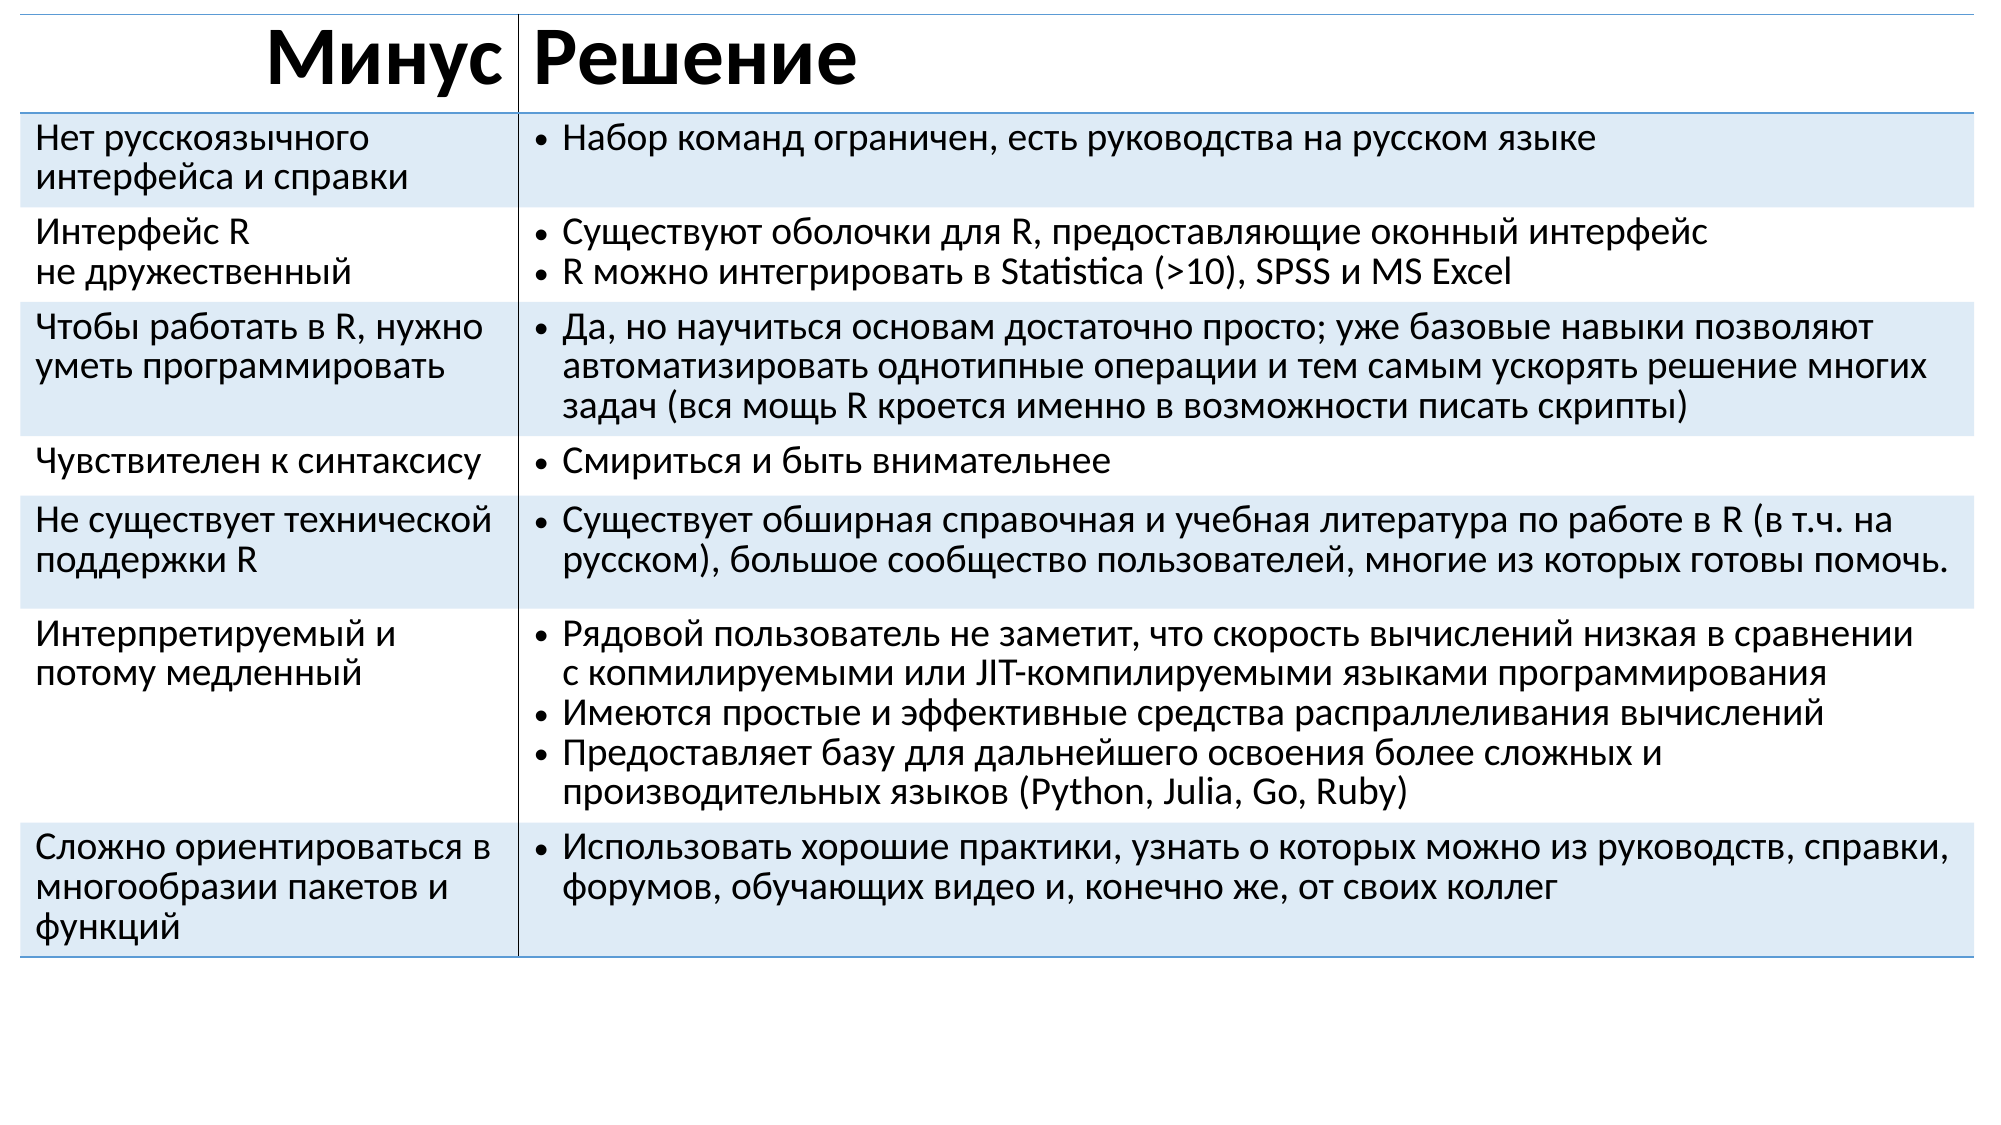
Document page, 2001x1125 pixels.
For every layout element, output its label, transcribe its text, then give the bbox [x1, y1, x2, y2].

table_cell Набор команд ограничен, есть руководства на русском языке [519, 114, 1974, 207]
table_header Решение [519, 15, 1974, 112]
table_cell Не существует технической поддержки R [20, 496, 518, 609]
table_cell Чтобы работать в R, нужно уметь программировать [20, 302, 518, 436]
table_cell Рядовой пользователь не заметит, что скорость вычислений низкая в сравнении с копмилируемыми или JIT-компилируемыми языками программирования Имеются простые и эффективные средства распраллеливания вычислений Предоставляет базу для дальнейшего освоения более сложных и производительных языков (Python, Julia, Go, Ruby) [519, 609, 1974, 823]
table_cell Существует обширная справочная и учебная литература по работе в R (в т.ч. на русском), большое сообщество пользователей, многие из которых готовы помочь. [519, 496, 1974, 609]
table_cell Смириться и быть внимательнее [519, 436, 1974, 496]
table_cell Сложно ориентироваться в многообразии пакетов и функций [20, 823, 518, 956]
table_cell Существуют оболочки для R, предоставляющие оконный интерфейс R можно интегрировать в Statistica (>10), SPSS и MS Excel [519, 207, 1974, 302]
table_cell Чувствителен к синтаксису [20, 436, 518, 496]
table_cell Нет русскоязычного интерфейса и справки [20, 114, 518, 207]
table_cell Да, но научиться основам достаточно просто; уже базовые навыки позволяют автоматизировать однотипные операции и тем самым ускорять решение многих задач (вся мощь R кроется именно в возможности писать скрипты) [519, 302, 1974, 436]
table_header Минус [20, 15, 518, 112]
table_cell Использовать хорошие практики, узнать о которых можно из руководств, справки, форумов, обучающих видео и, конечно же, от своих коллег [519, 823, 1974, 956]
table_cell Интерфейс R не дружественный [20, 207, 518, 302]
table_cell Интерпретируемый и потому медленный [20, 609, 518, 823]
